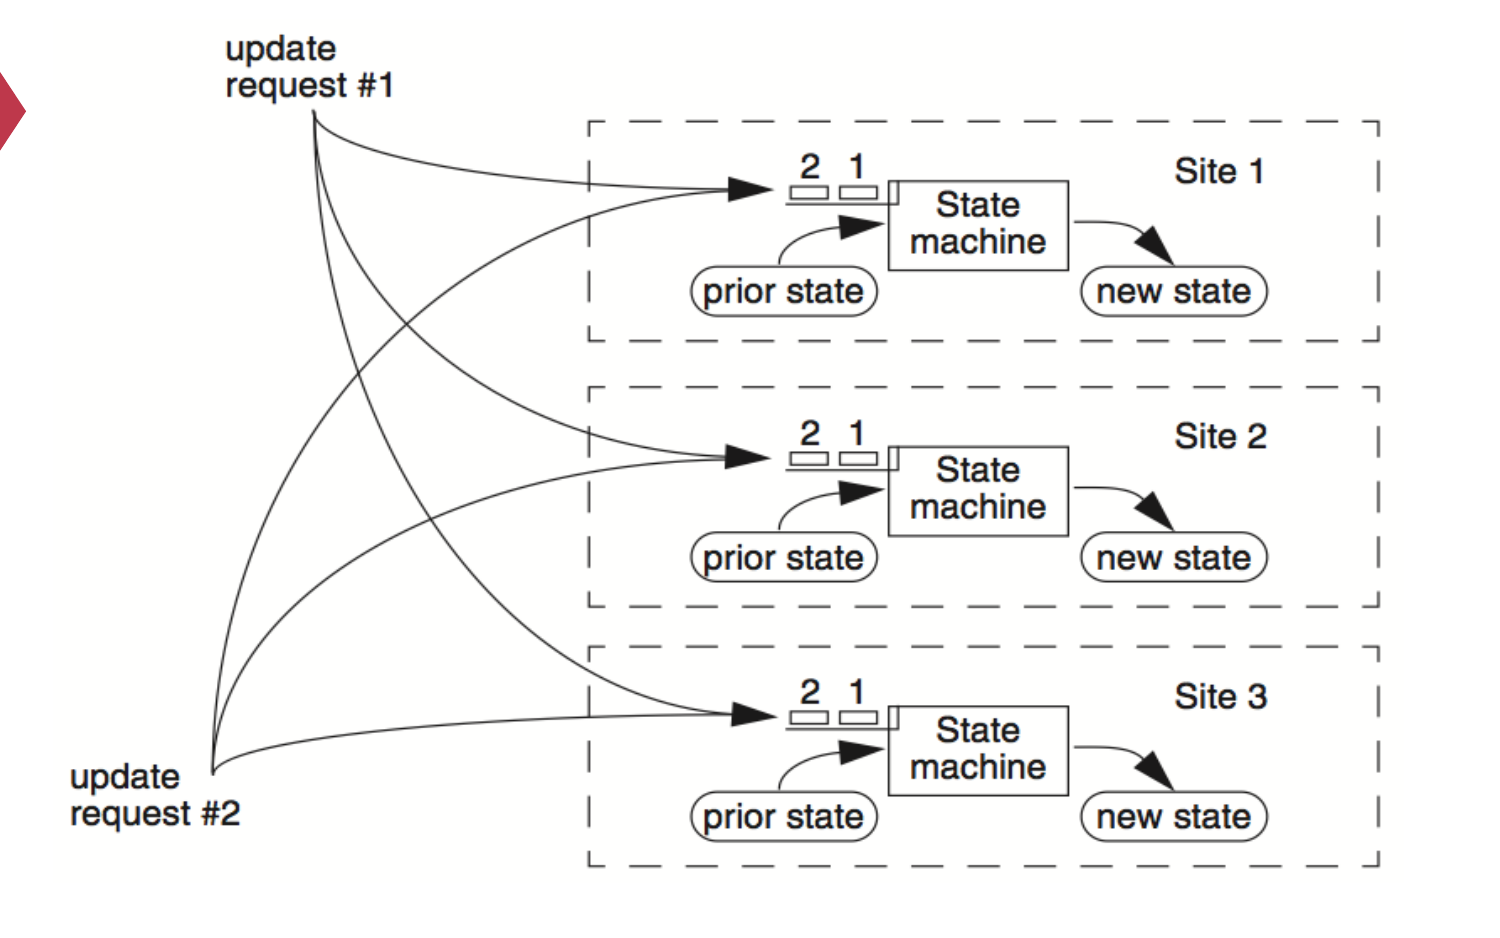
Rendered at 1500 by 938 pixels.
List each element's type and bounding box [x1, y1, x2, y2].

picture [52, 19, 1404, 883]
